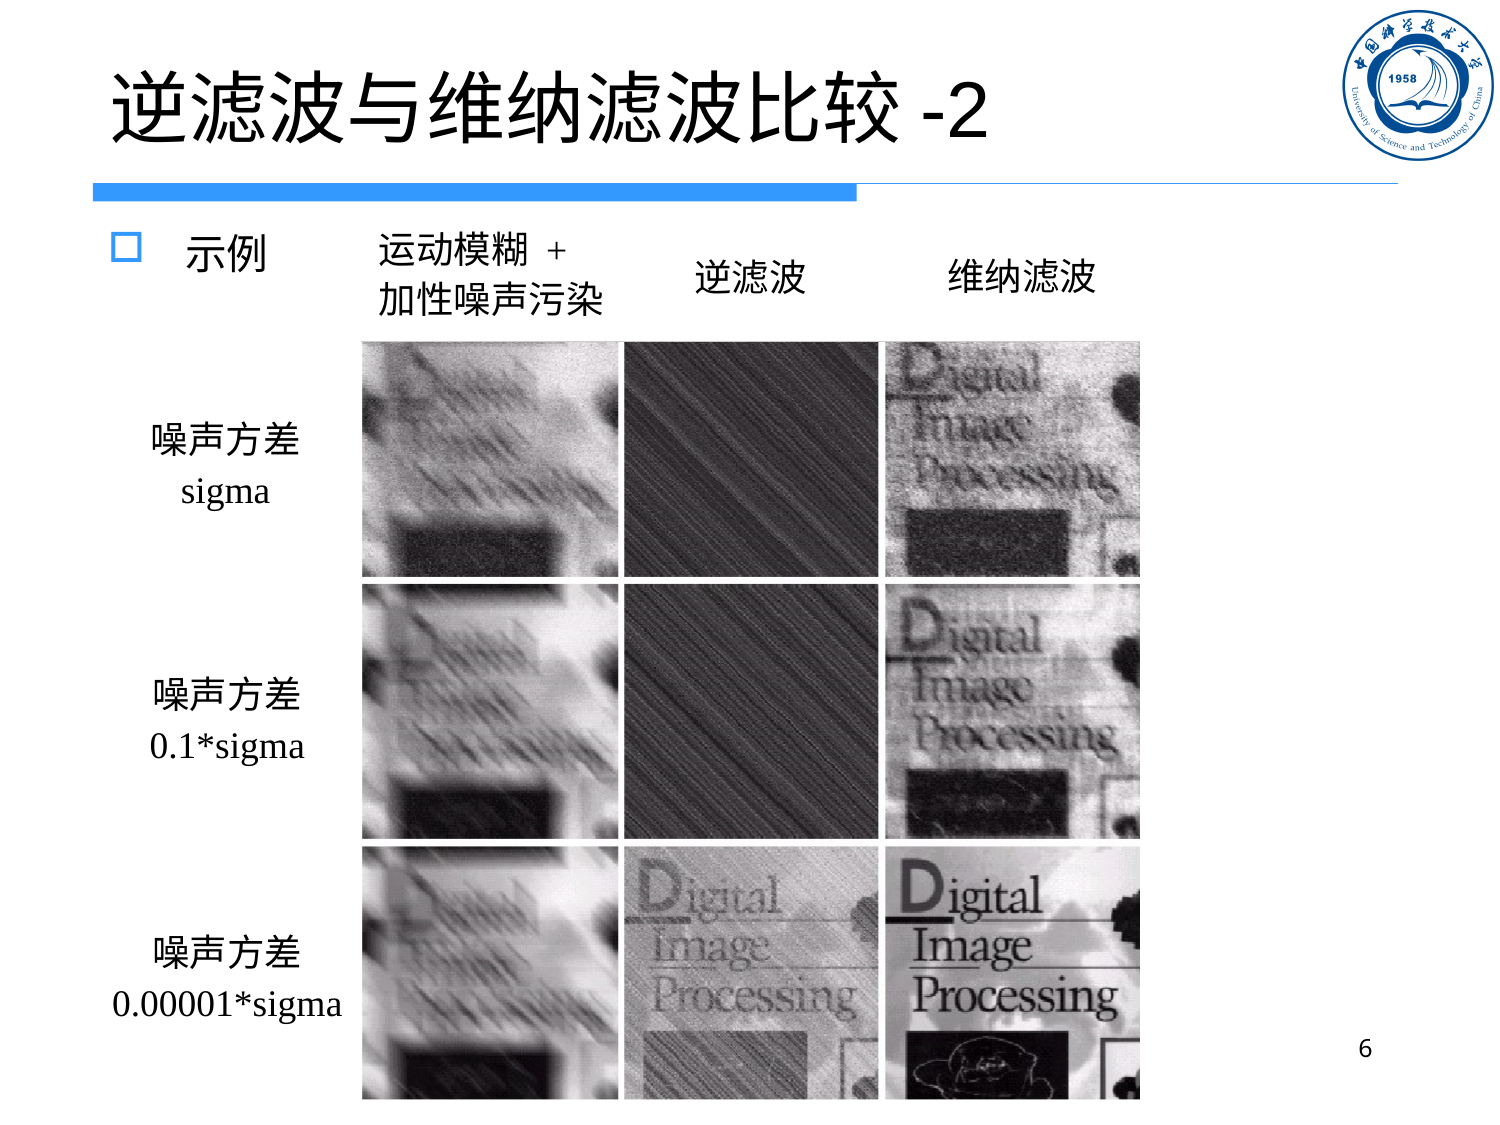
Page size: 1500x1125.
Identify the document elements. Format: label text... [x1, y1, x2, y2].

text_box 噪声方差 0.1*sigma [134, 663, 320, 774]
text_box 噪声方差 0.00001*sigma [97, 921, 356, 1032]
slide_number 6 [1144, 1025, 1388, 1100]
text_box 逆滤波 [679, 246, 822, 307]
picture [361, 341, 1140, 1101]
text_box 运动模糊 + 加性噪声污染 [363, 218, 619, 329]
list 示例 [92, 220, 1406, 1035]
picture [1339, 2, 1494, 161]
text_box 噪声方差 sigma [135, 408, 316, 519]
title 逆滤波与维纳滤波比较-2 [94, 50, 1407, 161]
text_box 维纳滤波 [932, 245, 1113, 306]
